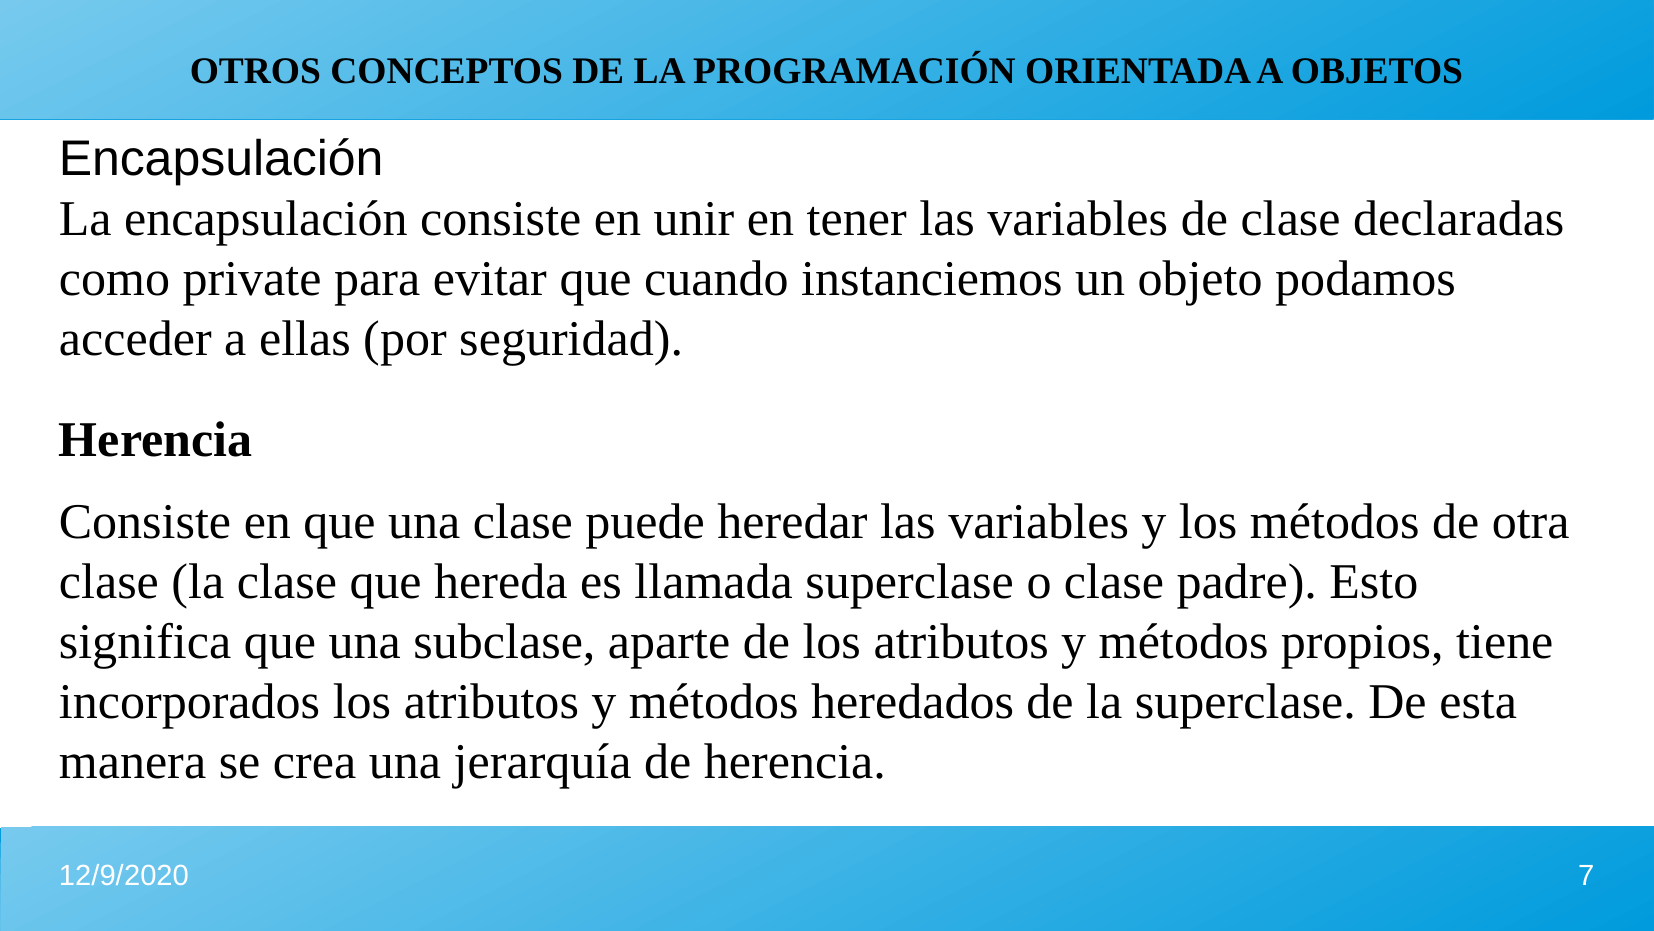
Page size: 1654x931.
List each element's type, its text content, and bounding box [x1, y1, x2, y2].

title OTROS CONCEPTOS DE LA PROGRAMACIÓN ORIENTADA A OBJETOS [59, 29, 1595, 108]
text_box 12/9/2020 [58, 856, 443, 916]
list Encapsulación La encapsulación consiste en unir en tener las variables de clase declaradas como private para evitar que cuando instanciemos un objeto podamos acceder a ellas (por seguridad). Herencia Consiste en que una clase puede heredar las variables y los métodos de otra clase (la clase que hereda es llamada superclase o clase padre). Esto significa que una subclase, aparte de los atributos y métodos propios, tiene incorporados los atributos y métodos heredados de la superclase. De esta manera se crea una jerarquía de herencia. [59, 125, 1595, 805]
text_box 7 [1210, 856, 1595, 916]
